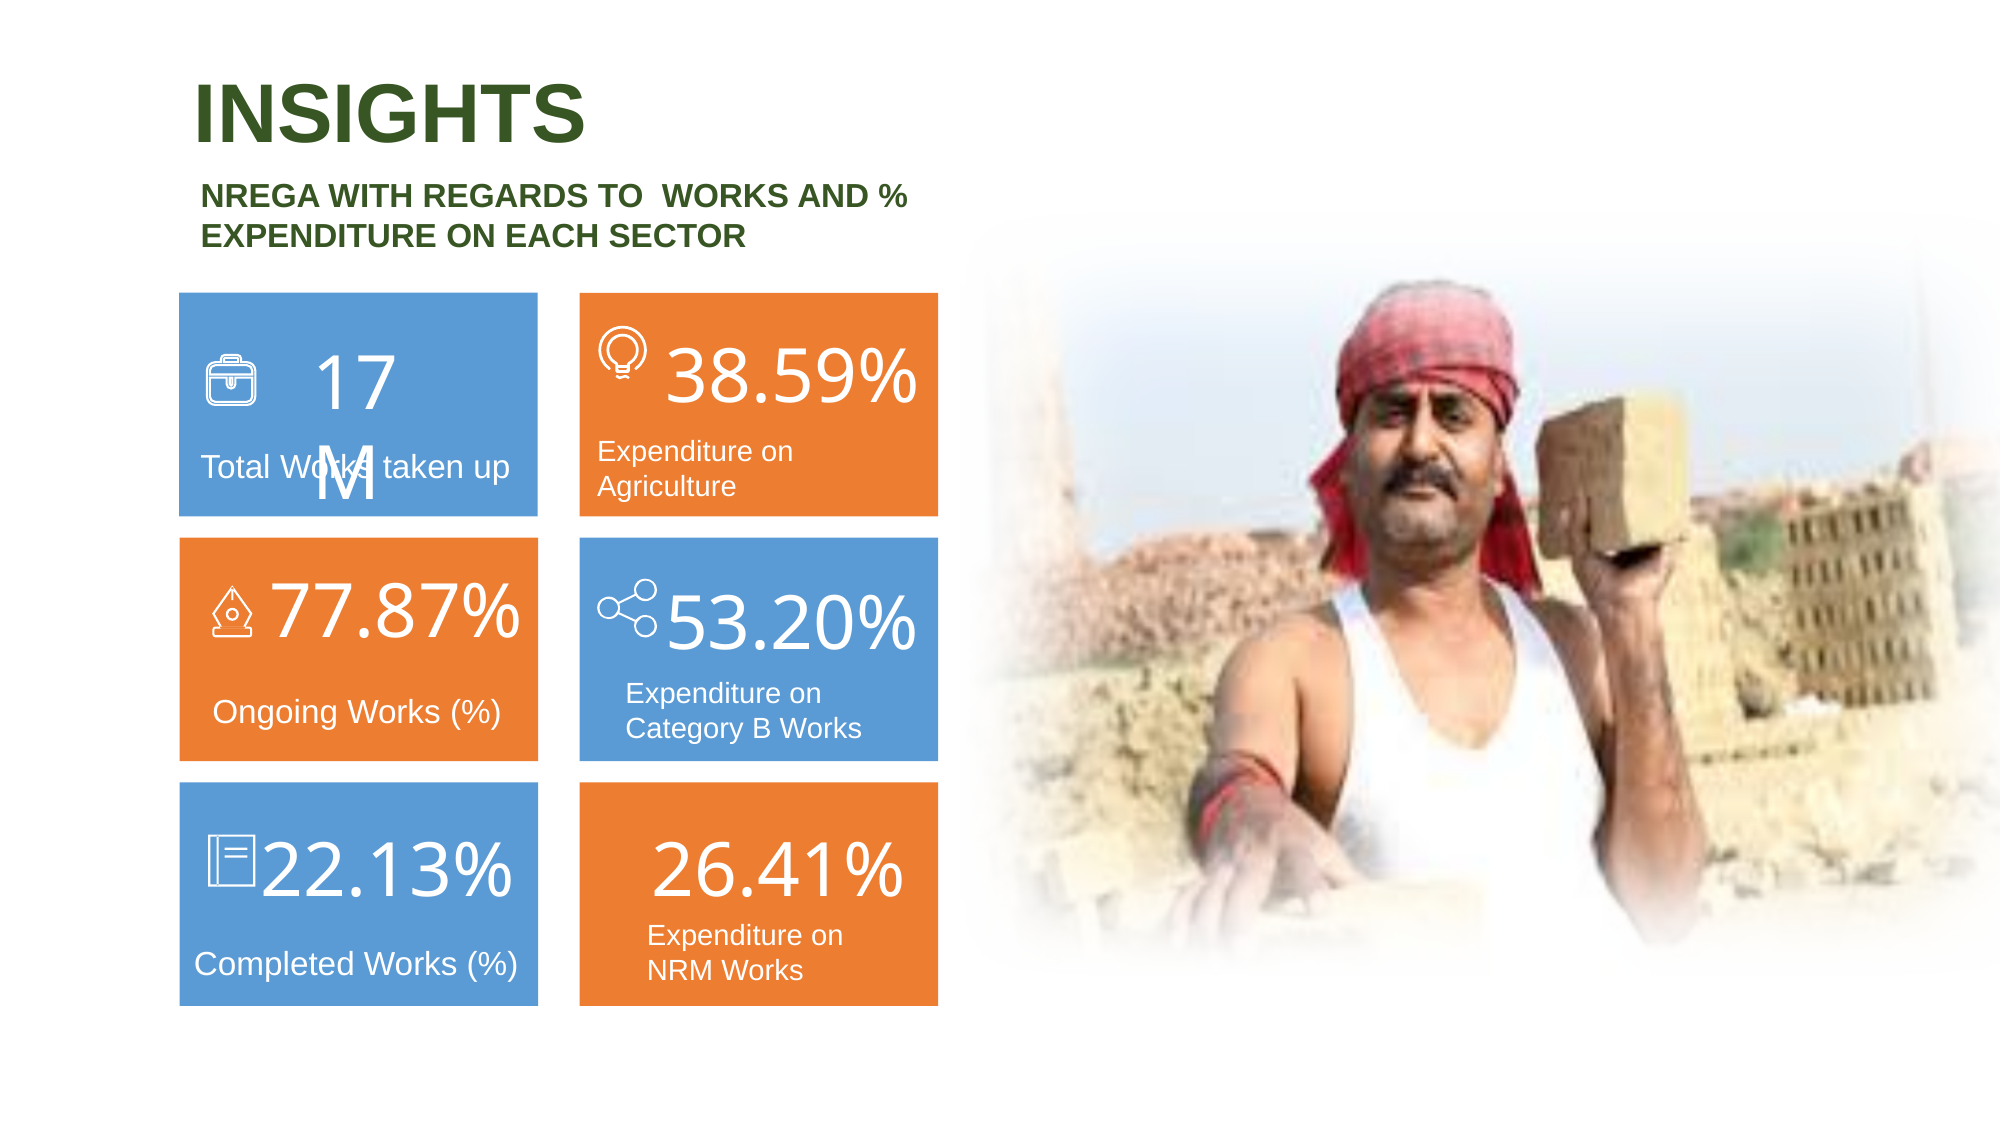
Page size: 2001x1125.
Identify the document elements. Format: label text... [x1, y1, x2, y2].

text_box NREGA WITH REGARDS TO WORKS AND % EXPENDITURE ON EACH SECTOR [185, 167, 970, 258]
text_box INSIGHTS [179, 51, 693, 167]
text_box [179, 292, 939, 1006]
picture [956, 208, 2000, 980]
